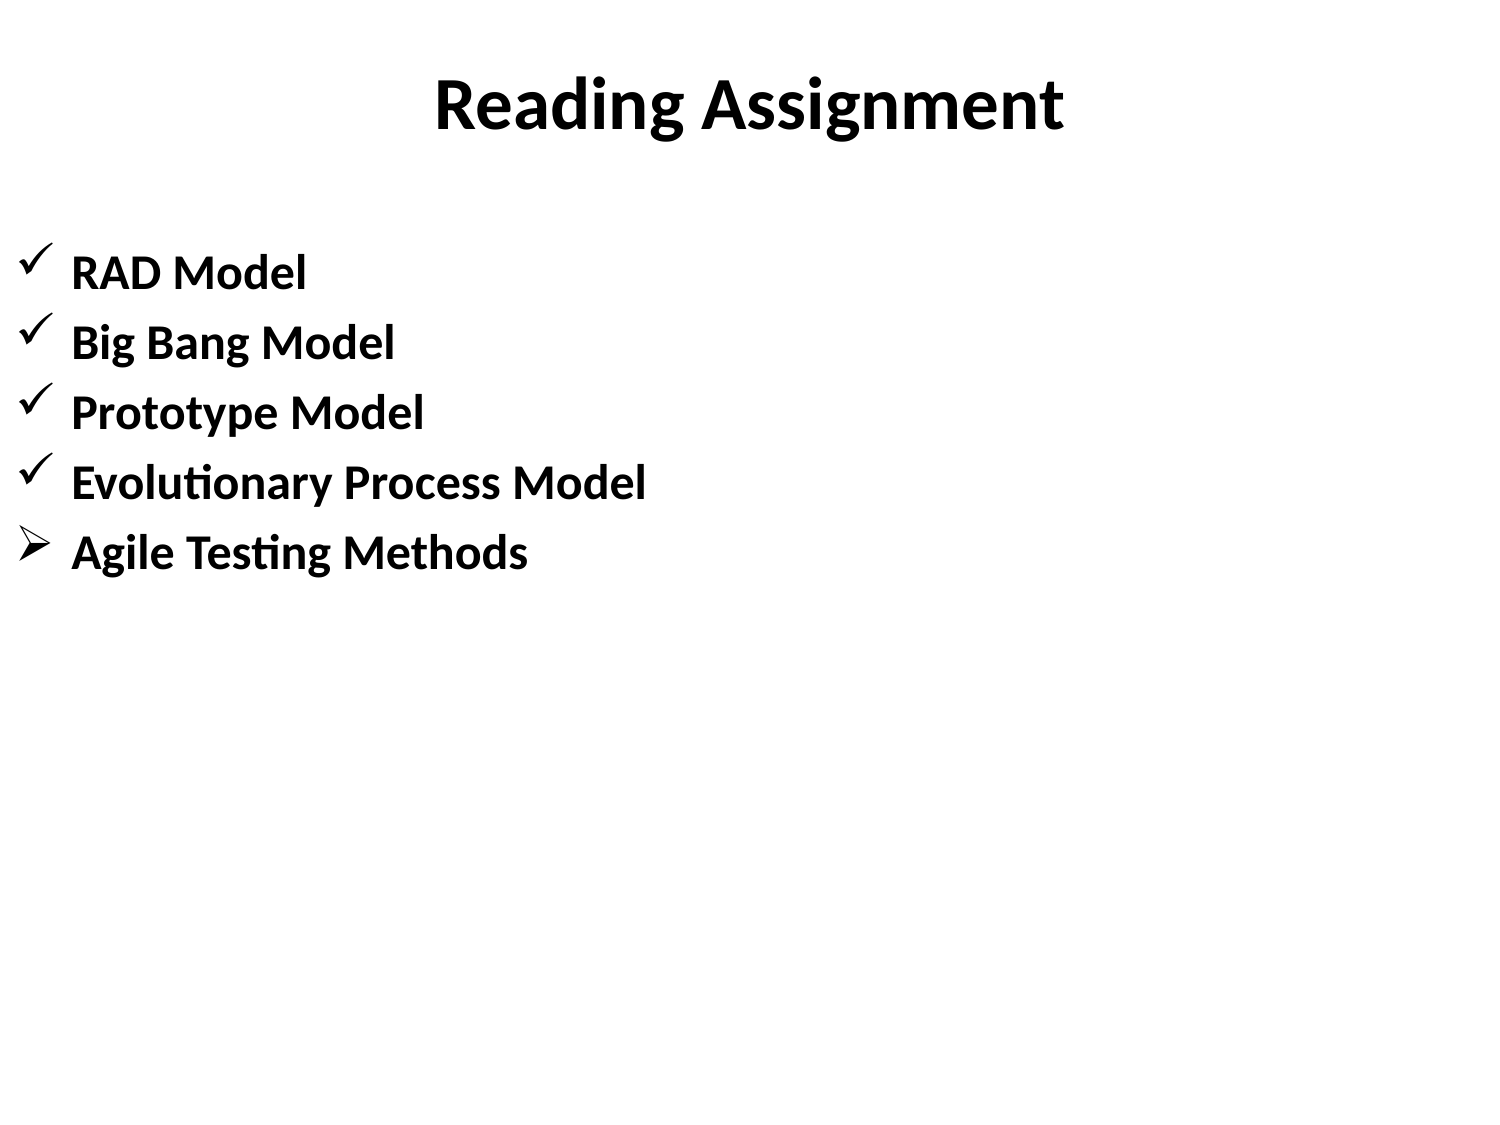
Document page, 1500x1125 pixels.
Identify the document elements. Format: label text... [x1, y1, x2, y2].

title Reading Assignment [0, 42, 1500, 157]
list RAD Model Big Bang Model Prototype Model Evolutionary Process Model Agile Testing Methods [0, 231, 1500, 1125]
